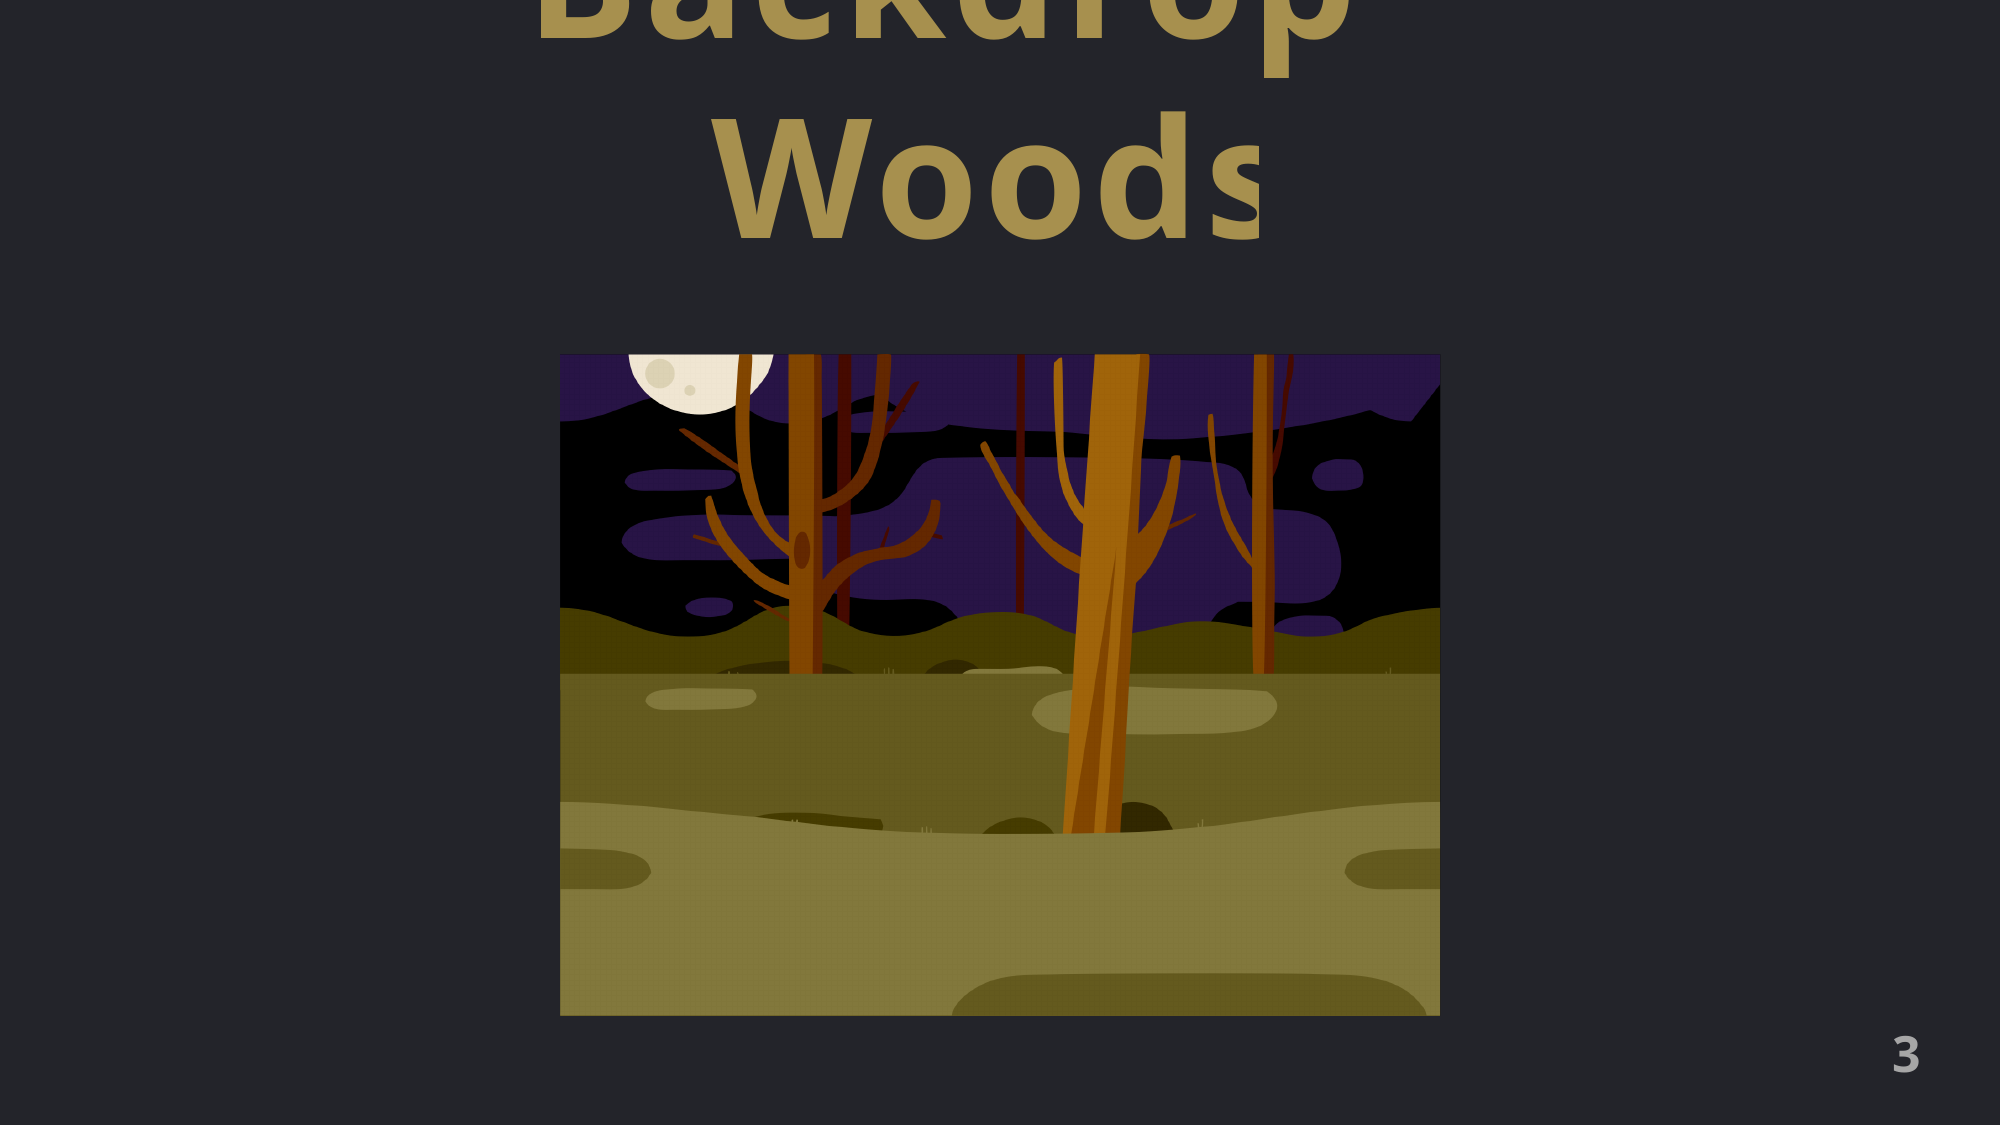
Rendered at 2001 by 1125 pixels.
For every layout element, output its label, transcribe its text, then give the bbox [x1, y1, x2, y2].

text_box Backdrop - Woods [364, 23, 1636, 287]
picture [559, 352, 1441, 1017]
text_box [0, 0, 2000, 1125]
slide_number 3 [1485, 1026, 1936, 1087]
